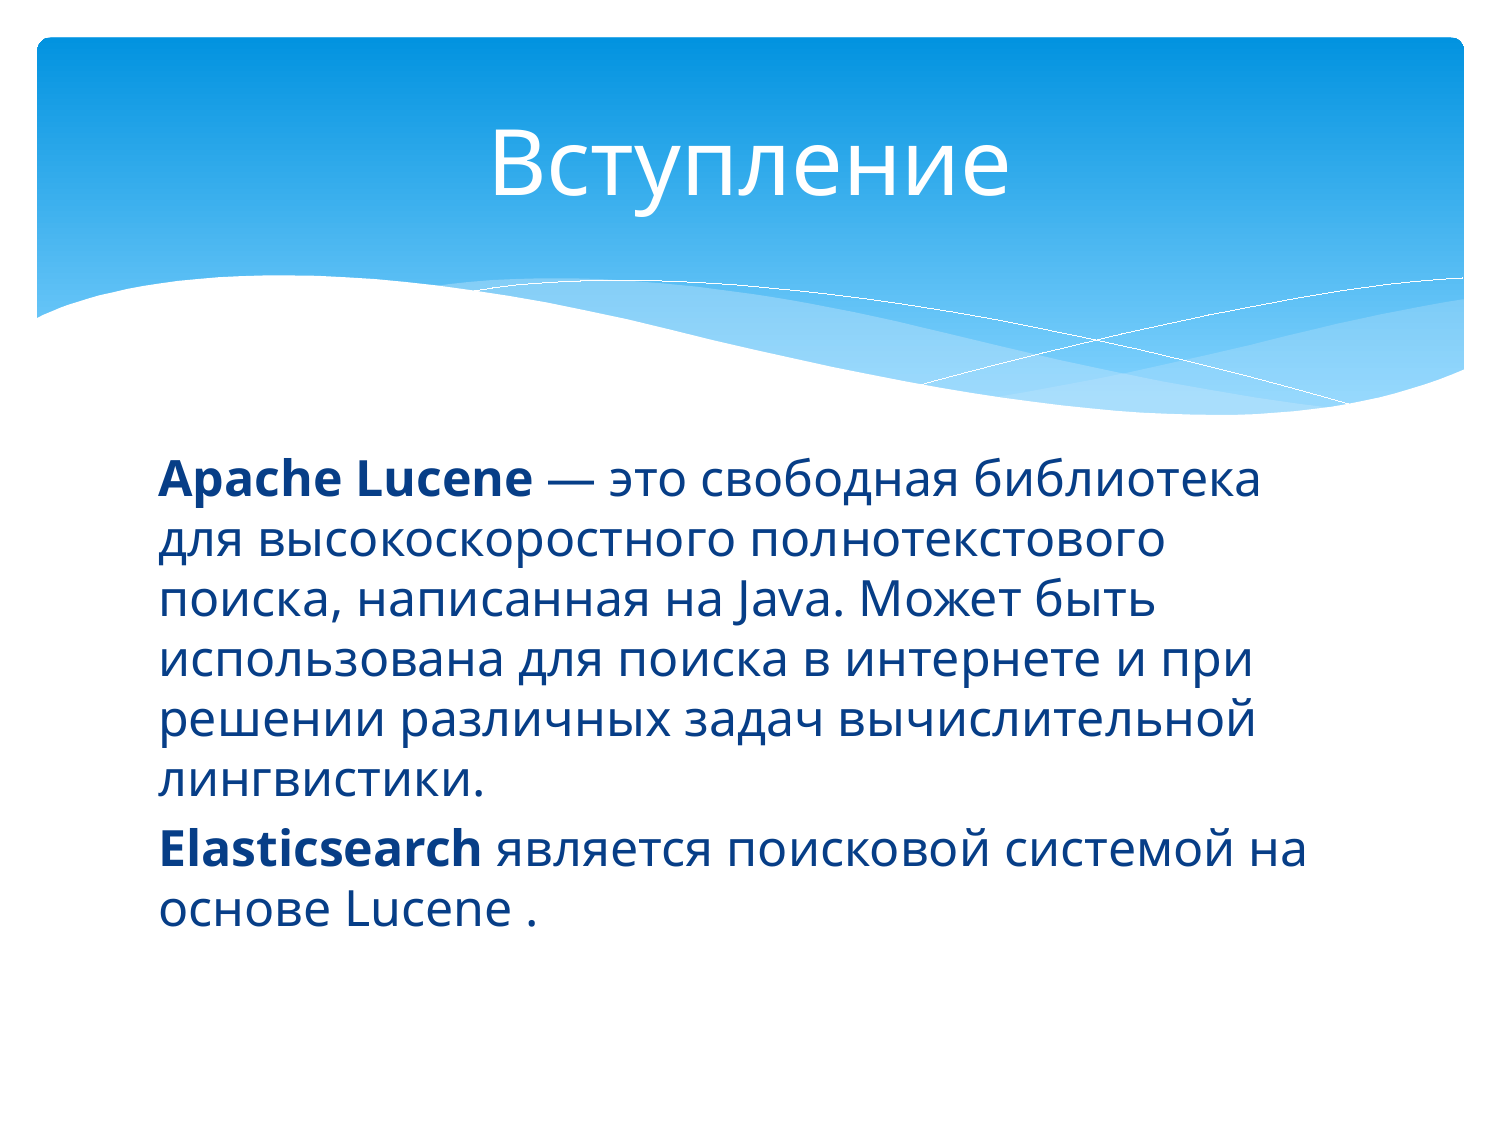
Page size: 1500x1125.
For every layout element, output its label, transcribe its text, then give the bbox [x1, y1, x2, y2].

title Вступление [75, 55, 1425, 261]
list Apache Lucene — это свободная библиотека для высокоскоростного полнотекстового поиска, написанная на Java. Может быть использована для поиска в интернете и при решении различных задач вычислительной лингвистики. Elasticsearch является поисковой системой на основе Lucene . [143, 438, 1359, 1005]
